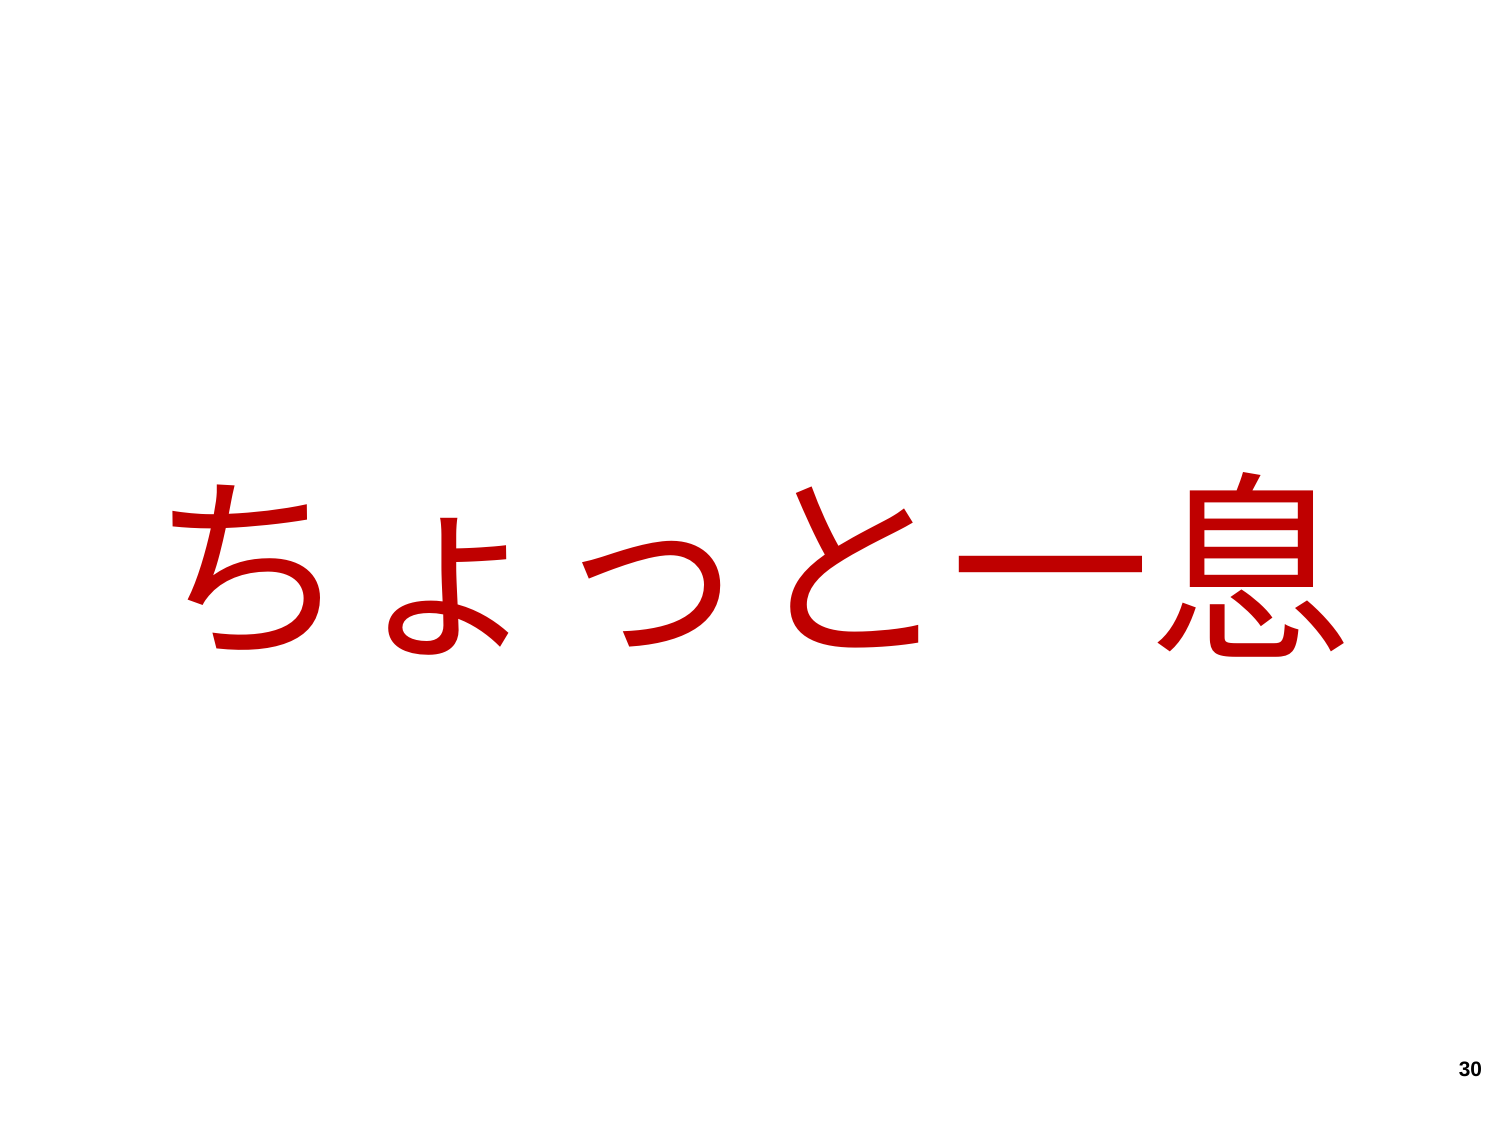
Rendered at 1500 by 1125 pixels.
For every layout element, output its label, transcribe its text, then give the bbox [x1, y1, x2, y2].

text_box ちょっと一息 [58, 195, 1441, 930]
